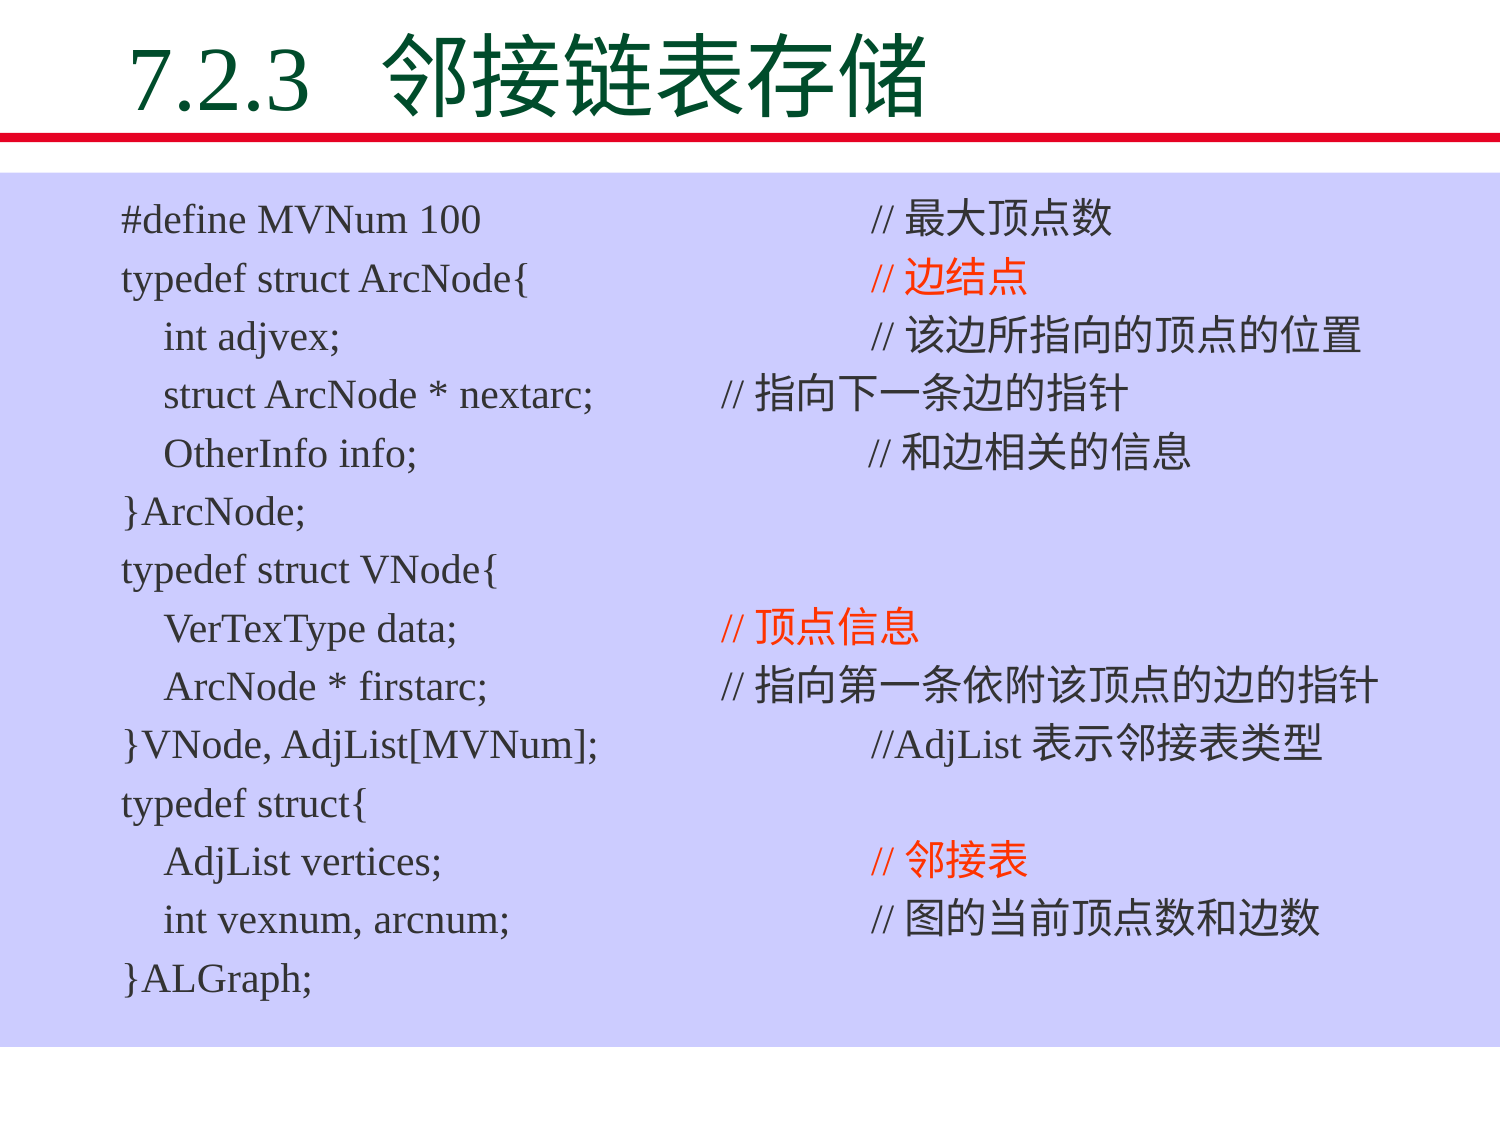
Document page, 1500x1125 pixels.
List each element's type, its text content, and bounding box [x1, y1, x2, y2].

text_box 7.2.3 邻接链表存储 [112, 38, 1388, 136]
text_box #define MVNum 100 //最大顶点数 typedef struct ArcNode{ //边结点 int adjvex; //该边所指向的顶点的位置 struct ArcNode * nextarc; //指向下一条边的指针 OtherInfo info; //和边相关的信息 }ArcNode; typedef struct VNode{ VerTexType data; //顶点信息 ArcNode * firstarc; //指向第一条依附该顶点的边的指针 }VNode, AdjList[MVNum]; //AdjList表示邻接表类型 typedef struct{ AdjList vertices; //邻接表 int vexnum, arcnum; //图的当前顶点数和边数 }ALGraph; [106, 184, 1407, 1008]
text_box [0, 172, 1500, 1047]
